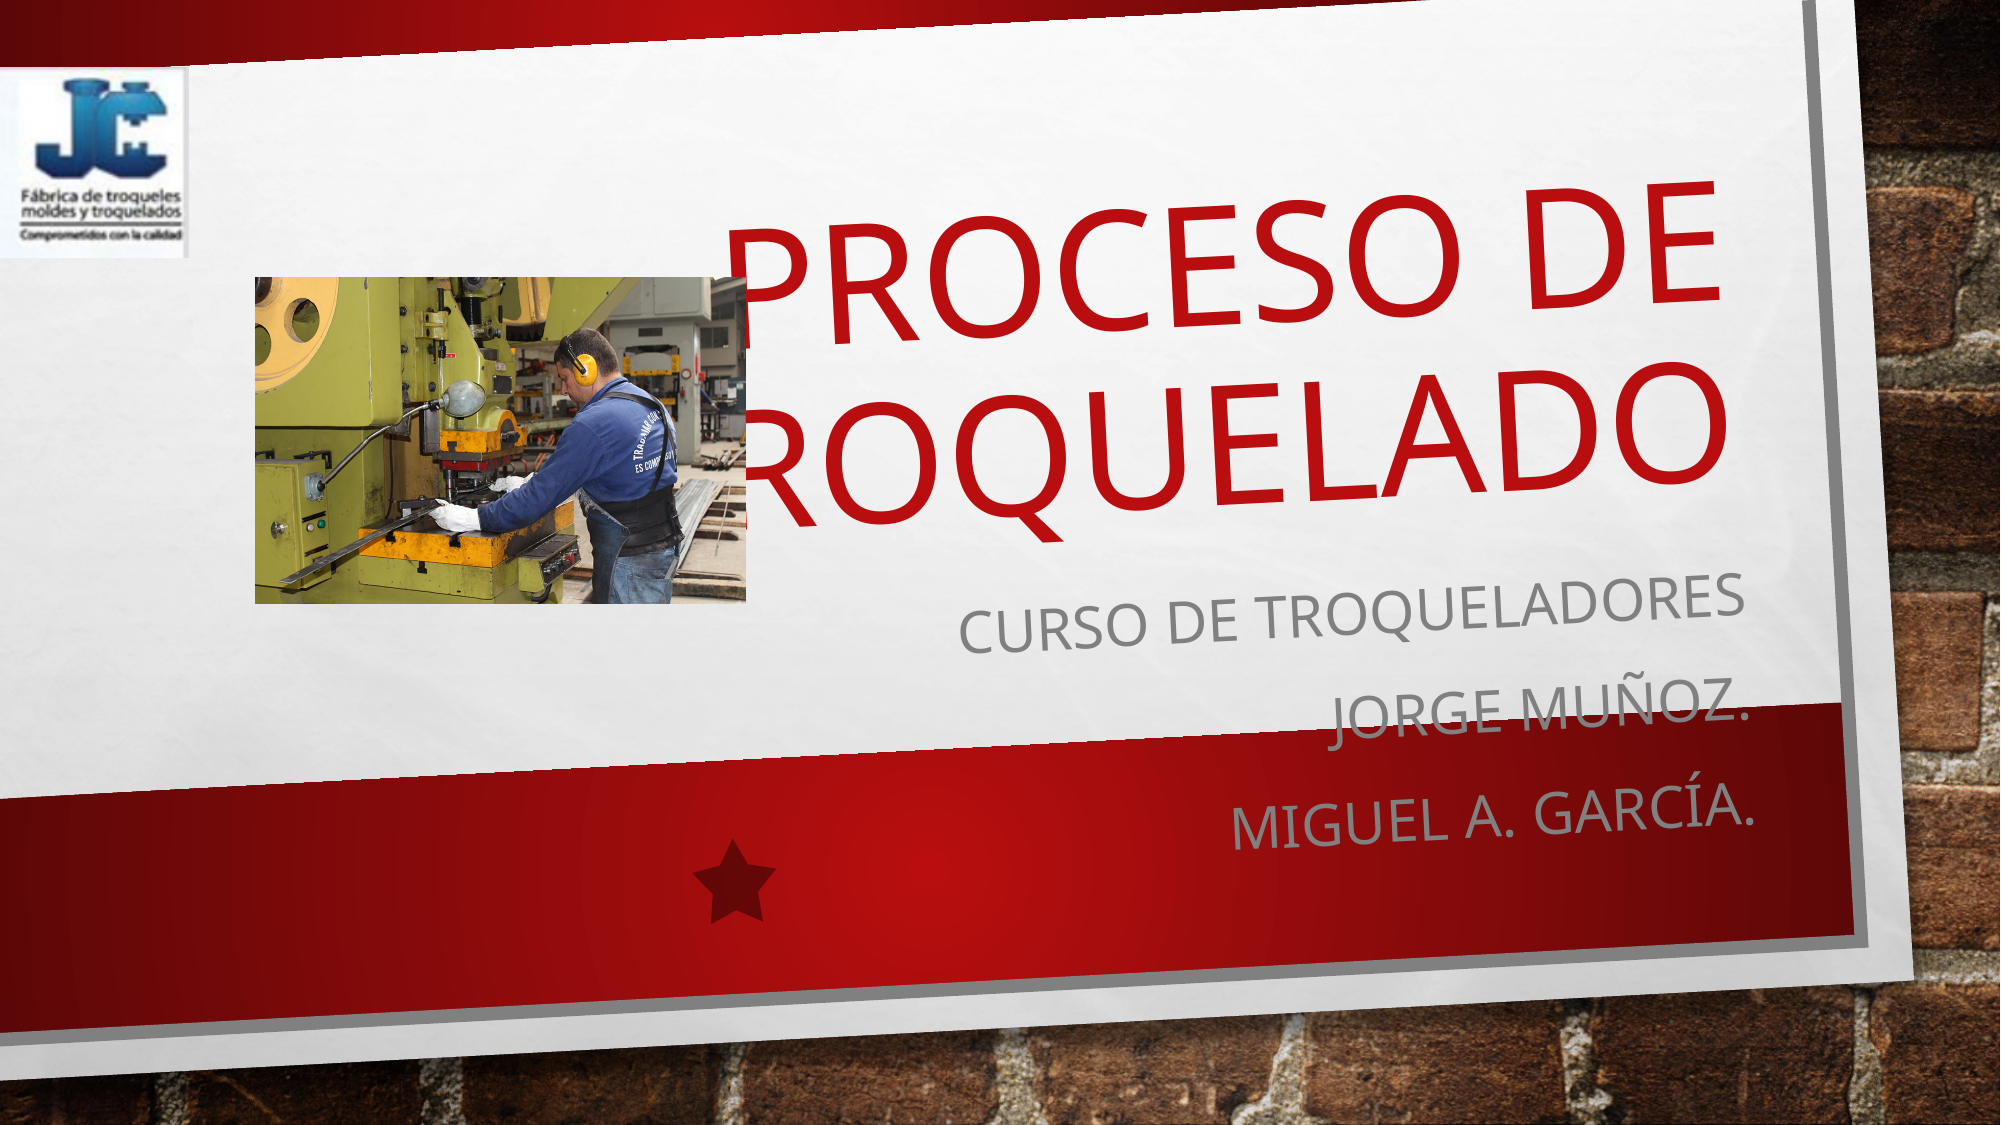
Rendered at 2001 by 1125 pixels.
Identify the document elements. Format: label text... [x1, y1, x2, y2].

picture [0, 0, 2000, 1125]
picture [255, 276, 747, 605]
picture [0, 66, 190, 258]
subtitle Curso de troqueladores Jorge muñoz. Miguel A. García. [159, 533, 1763, 708]
title Proceso de troquelado [141, 67, 1758, 605]
